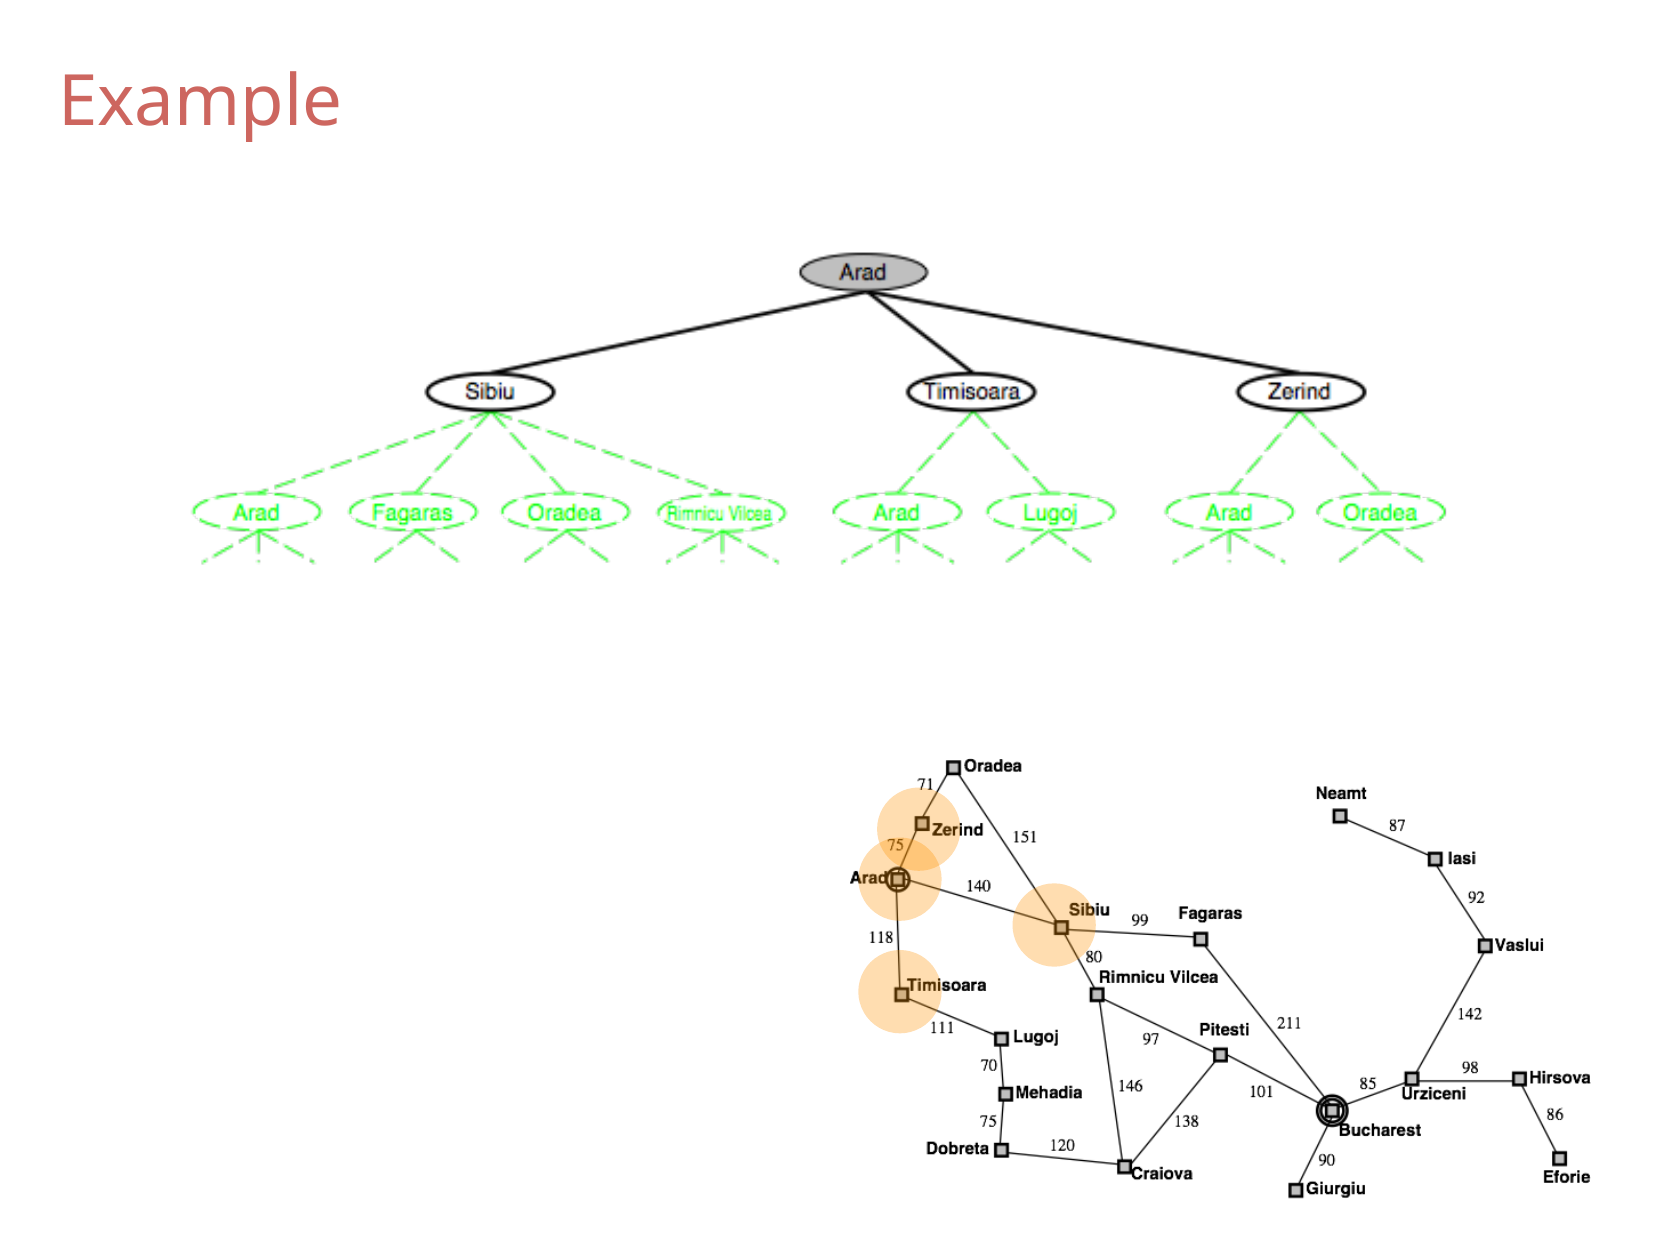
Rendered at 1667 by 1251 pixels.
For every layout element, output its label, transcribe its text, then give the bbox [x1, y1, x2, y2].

list Example [51, 47, 1613, 147]
picture [149, 222, 1517, 590]
picture [841, 758, 1615, 1208]
